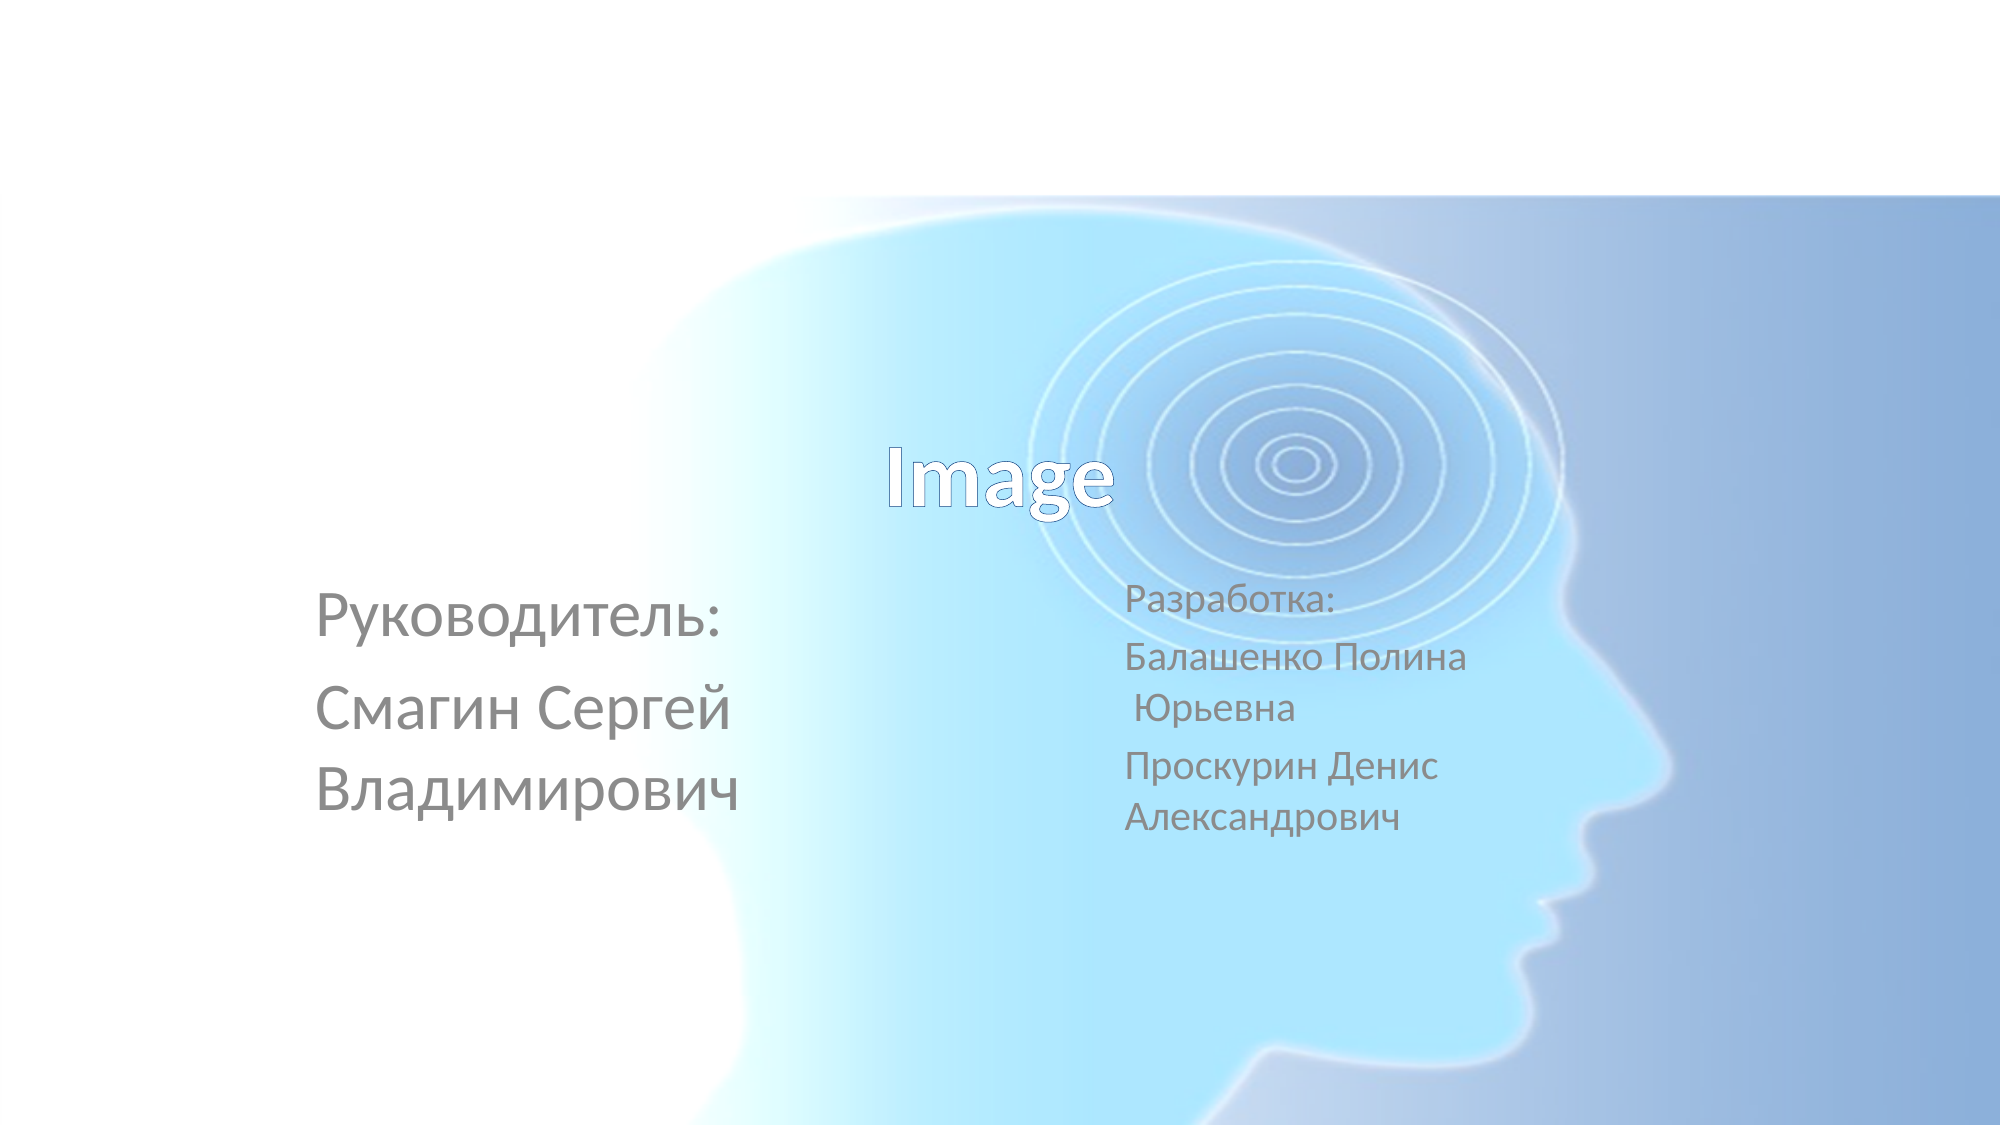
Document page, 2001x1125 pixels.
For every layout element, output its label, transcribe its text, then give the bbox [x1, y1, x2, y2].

title Image [150, 349, 1850, 591]
picture [0, 0, 2000, 1125]
text_box Руководитель: Смагин Сергей Владимирович [299, 562, 1070, 850]
subtitle Разработка: Балашенко Полина Юрьевна Проскурин Денис Александрович [1109, 562, 1810, 850]
